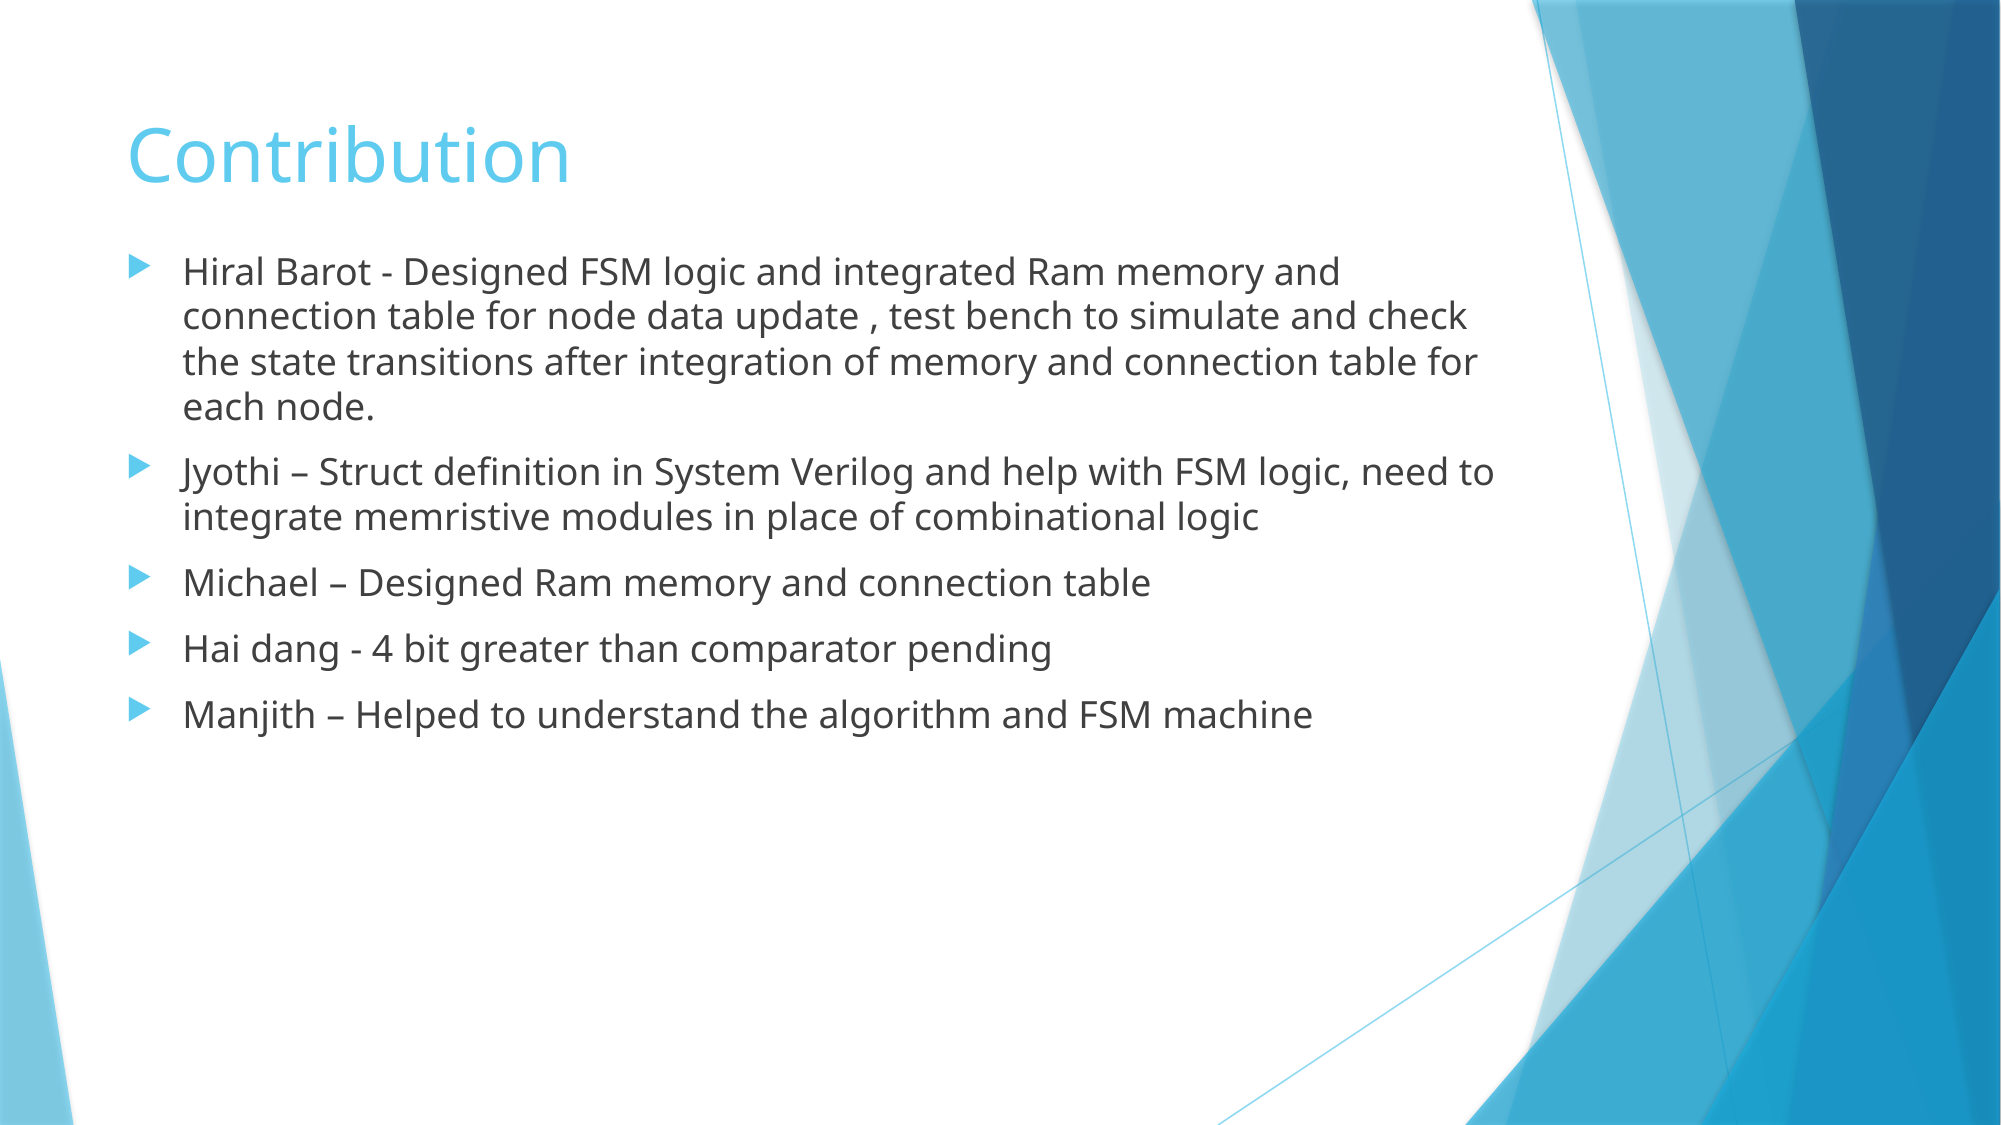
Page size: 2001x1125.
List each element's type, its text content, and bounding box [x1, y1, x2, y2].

list Hiral Barot - Designed FSM logic and integrated Ram memory and connection table for node data update , test bench to simulate and check the state transitions after integration of memory and connection table for each node. Jyothi – Struct definition in System Verilog and help with FSM logic, need to integrate memristive modules in place of combinational logic Michael – Designed Ram memory and connection table Hai dang - 4 bit greater than comparator pending Manjith – Helped to understand the algorithm and FSM machine [111, 239, 1522, 992]
title Contribution [111, 99, 1522, 239]
